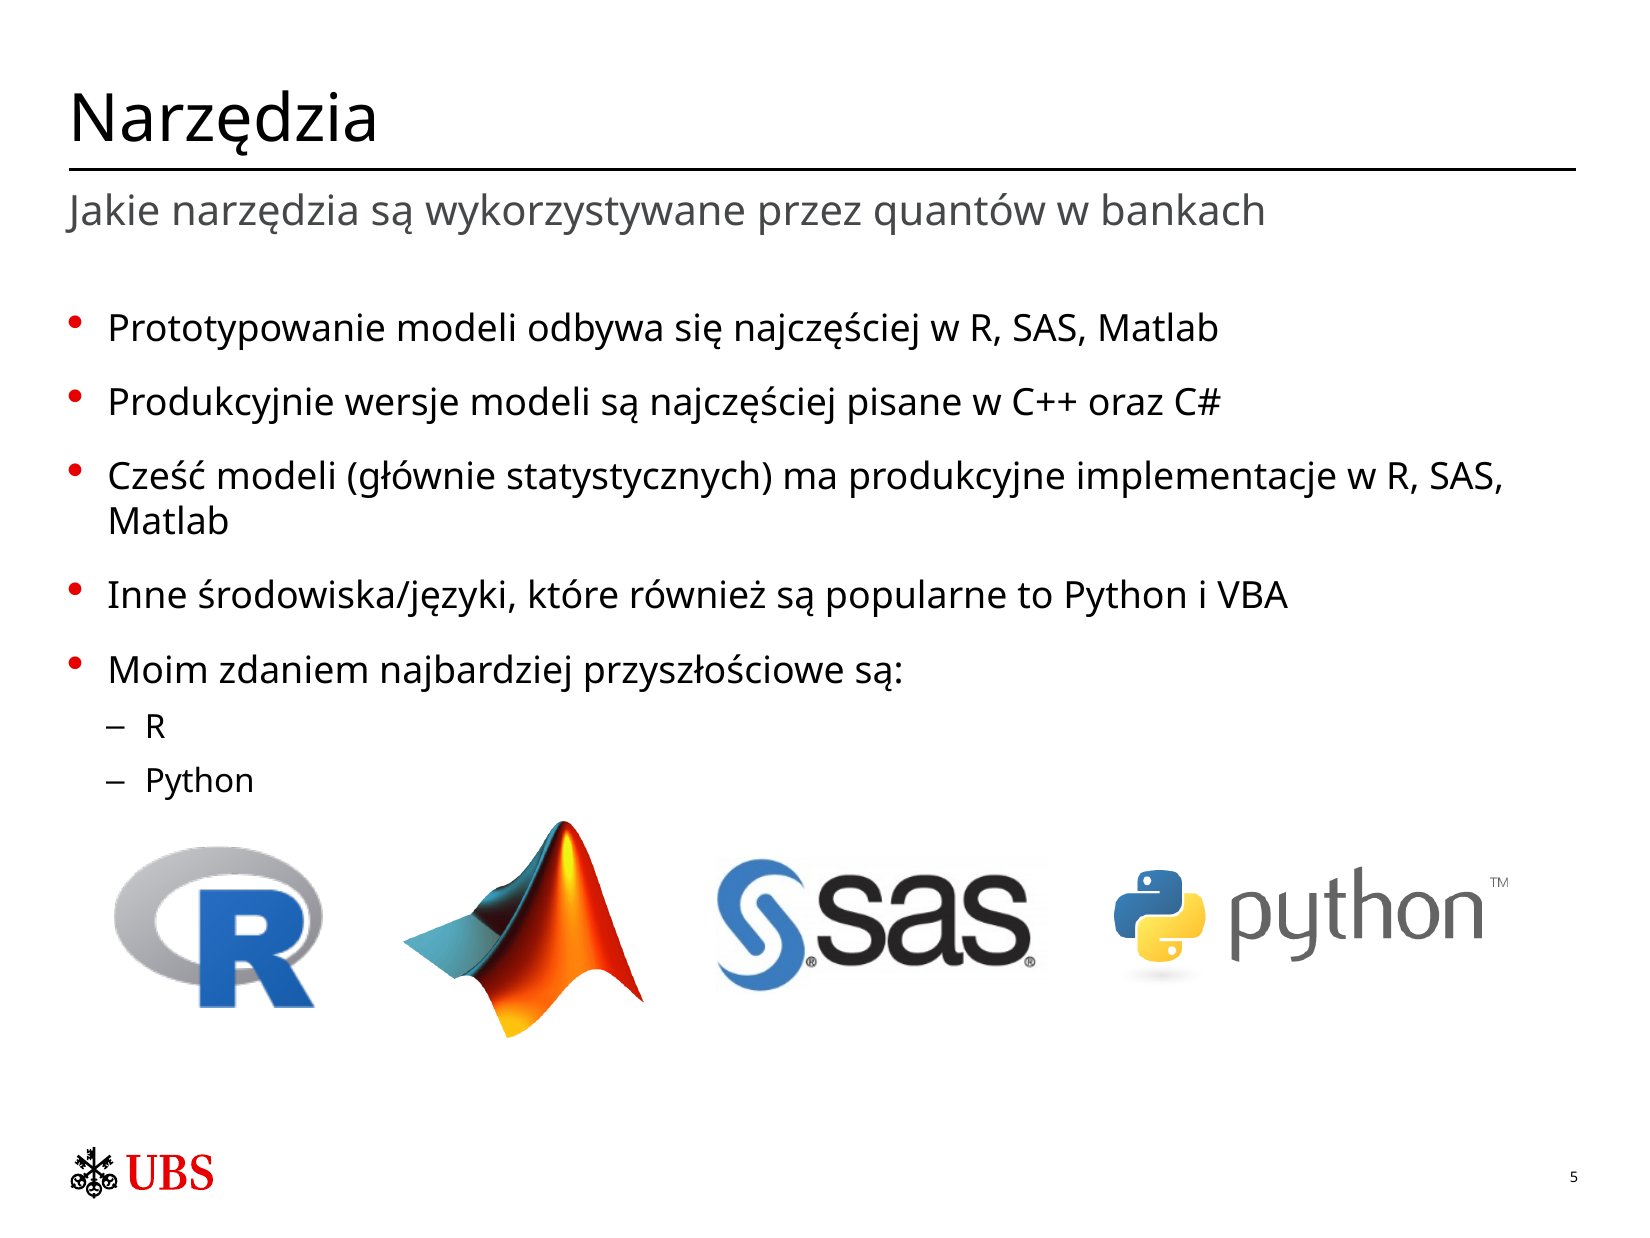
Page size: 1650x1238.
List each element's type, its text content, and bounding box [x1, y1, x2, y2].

list Prototypowanie modeli odbywa się najczęściej w R, SAS, Matlab Produkcyjnie wersje modeli są najczęściej pisane w C++ oraz C# Cześć modeli (głównie statystycznych) ma produkcyjne implementacje w R, SAS, Matlab Inne środowiska/języki, które również są popularne to Python i VBA Moim zdaniem najbardziej przyszłościowe są: R Python [68, 303, 1577, 1085]
picture [391, 810, 658, 1043]
title Narzędzia [68, 0, 1577, 155]
picture [114, 846, 323, 1008]
text_box Jakie narzędzia są wykorzystywane przez quantów w bankach [68, 183, 1577, 229]
picture [716, 842, 1546, 1012]
